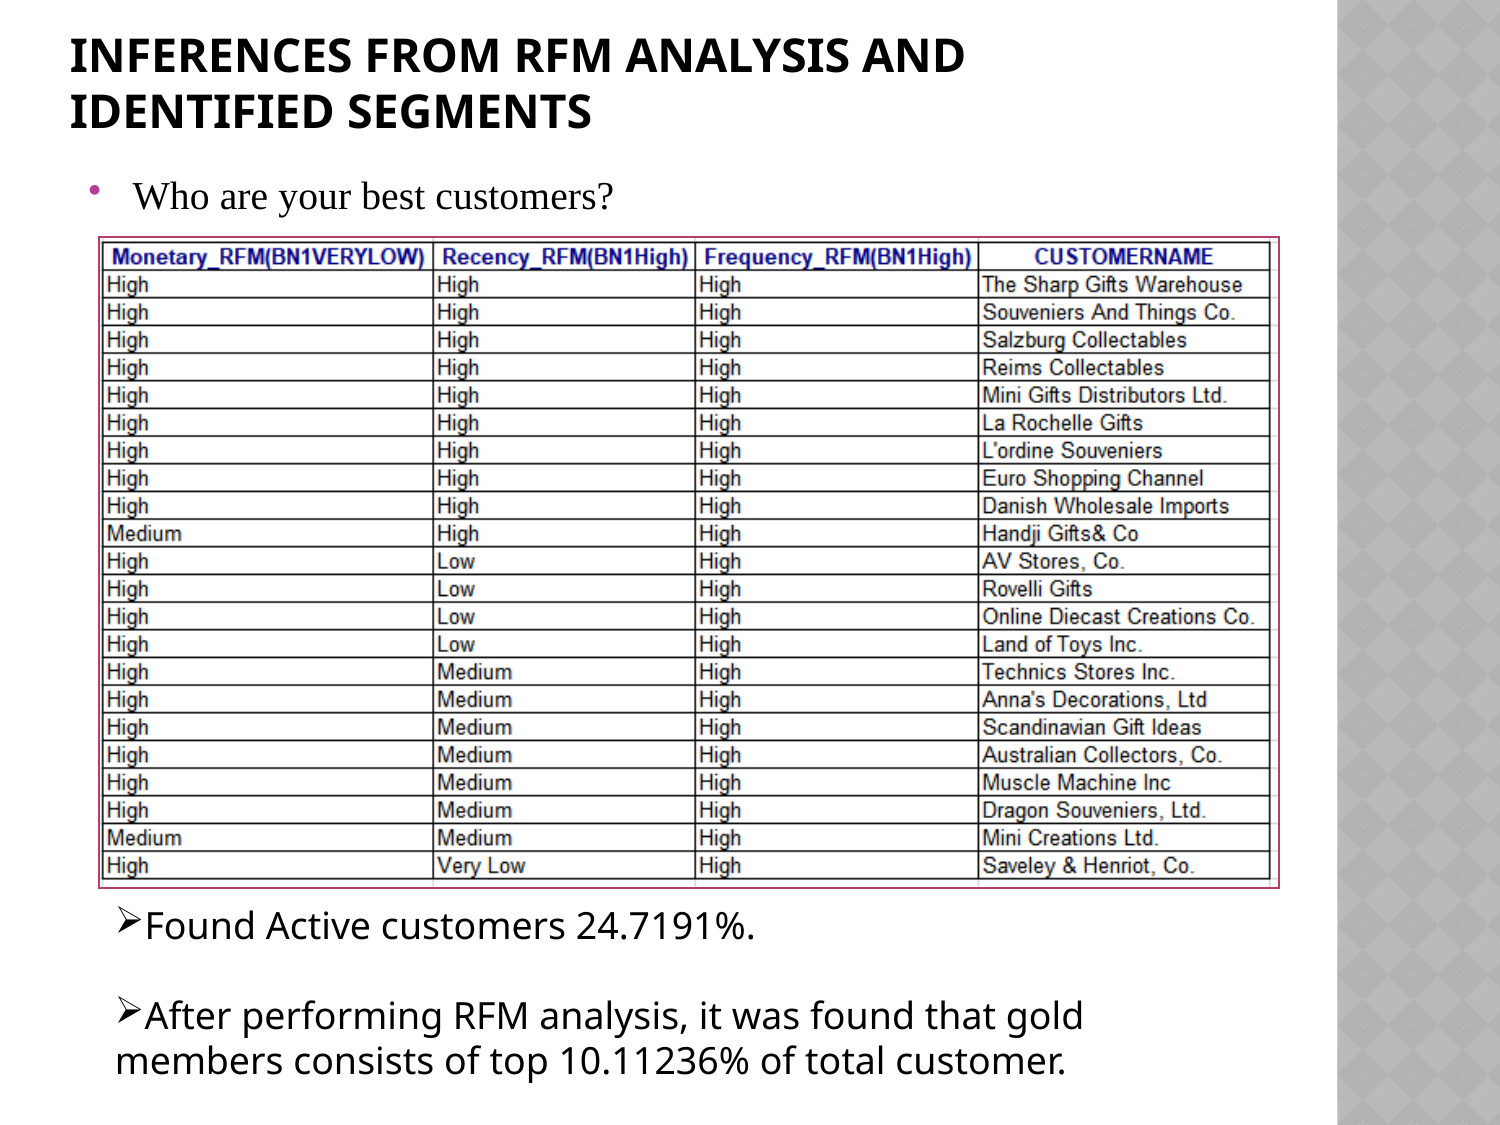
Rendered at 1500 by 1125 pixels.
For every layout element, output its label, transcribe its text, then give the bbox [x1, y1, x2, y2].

title Inferences from RFM Analysis and identified segments [62, 24, 1250, 138]
text_box Who are your best customers? [74, 162, 1263, 225]
picture [99, 237, 1279, 888]
text_box Found Active customers 24.7191%. After performing RFM analysis, it was found that gold members consists of top 10.11236% of total customer. [99, 897, 1200, 1125]
